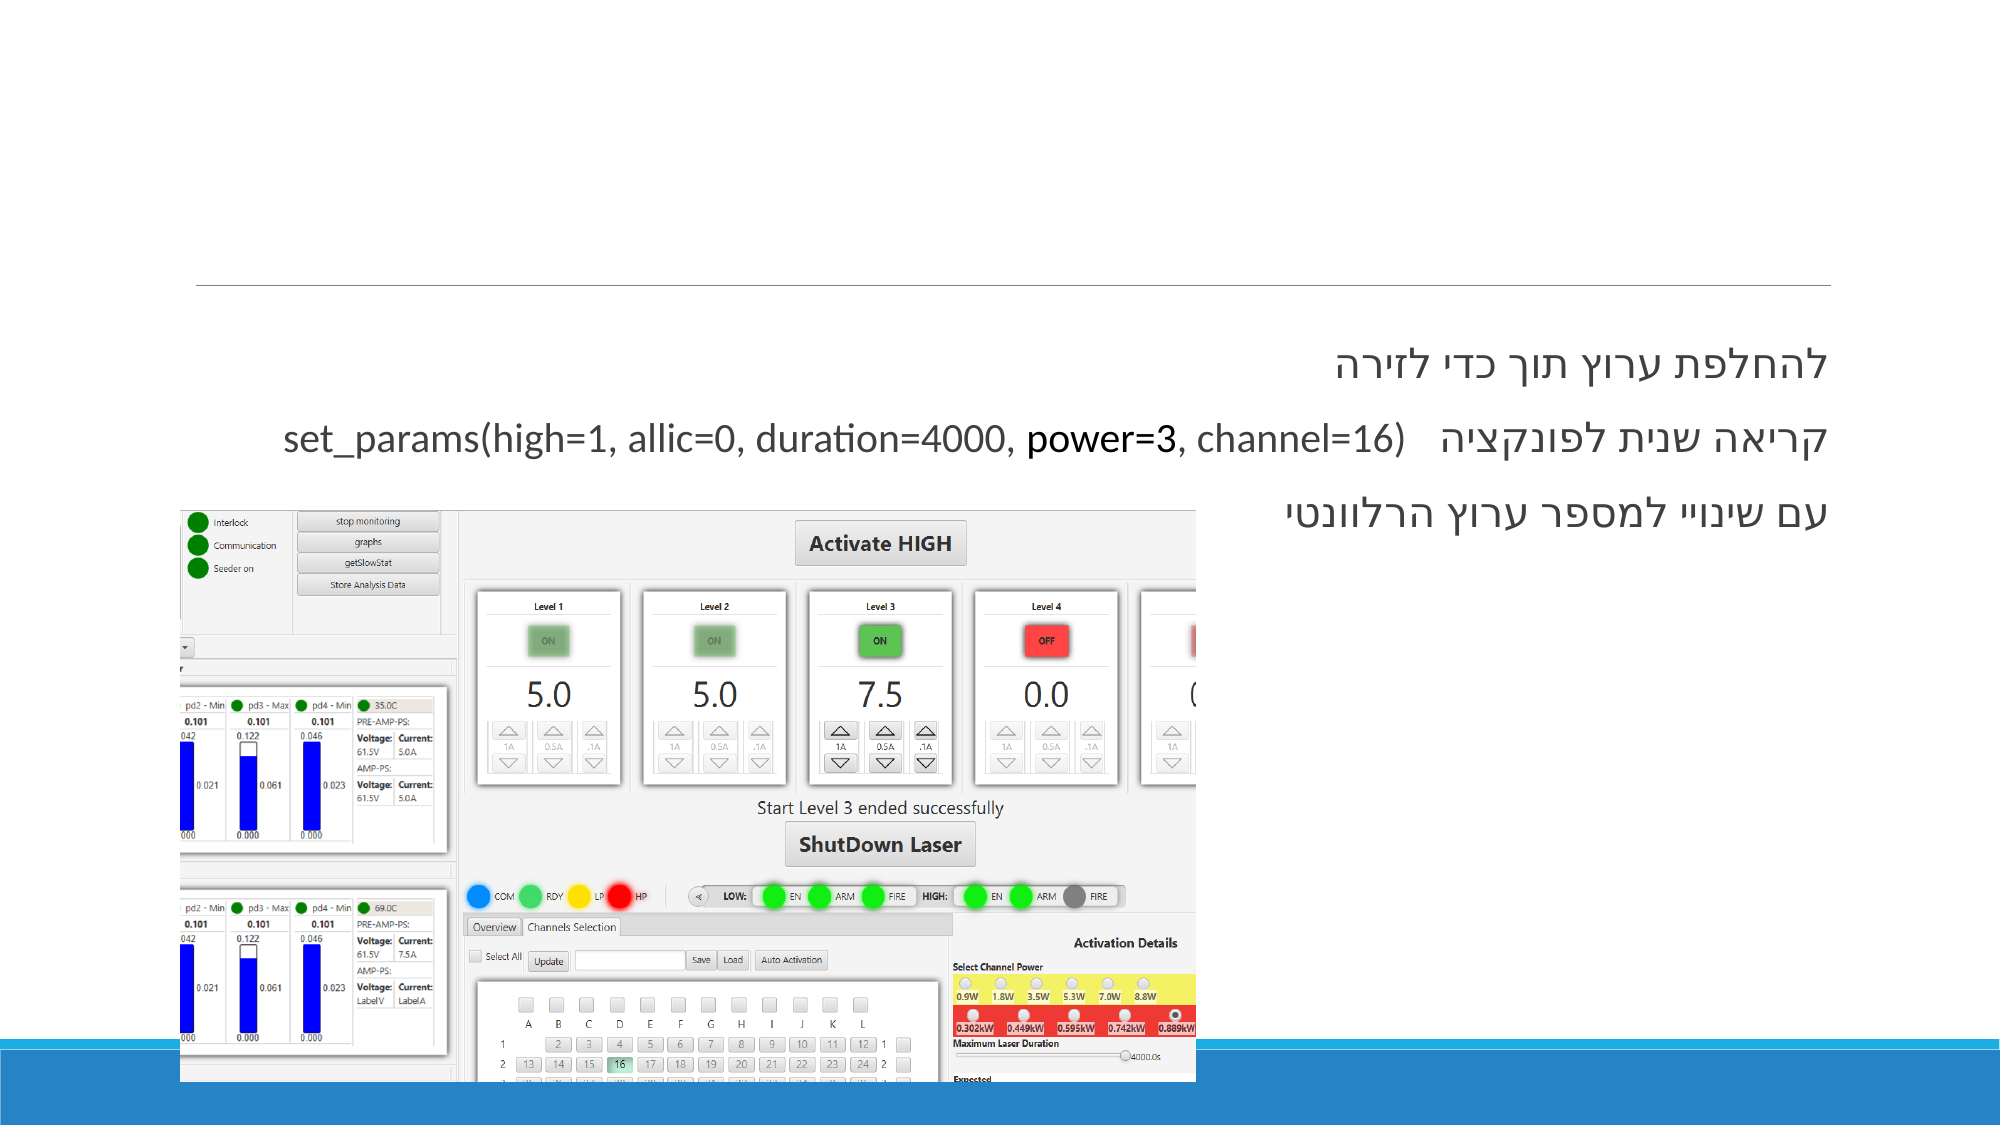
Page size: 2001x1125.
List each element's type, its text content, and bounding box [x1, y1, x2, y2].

list להחלפת ערוץ תוך כדי לזירה קריאה שנית לפונקציה set_params(high=1, allic=0, duration=4000, power=3, channel=16) עם שינויי למספר ערוץ הרלוונטי [180, 335, 1830, 996]
picture [179, 509, 1197, 1082]
